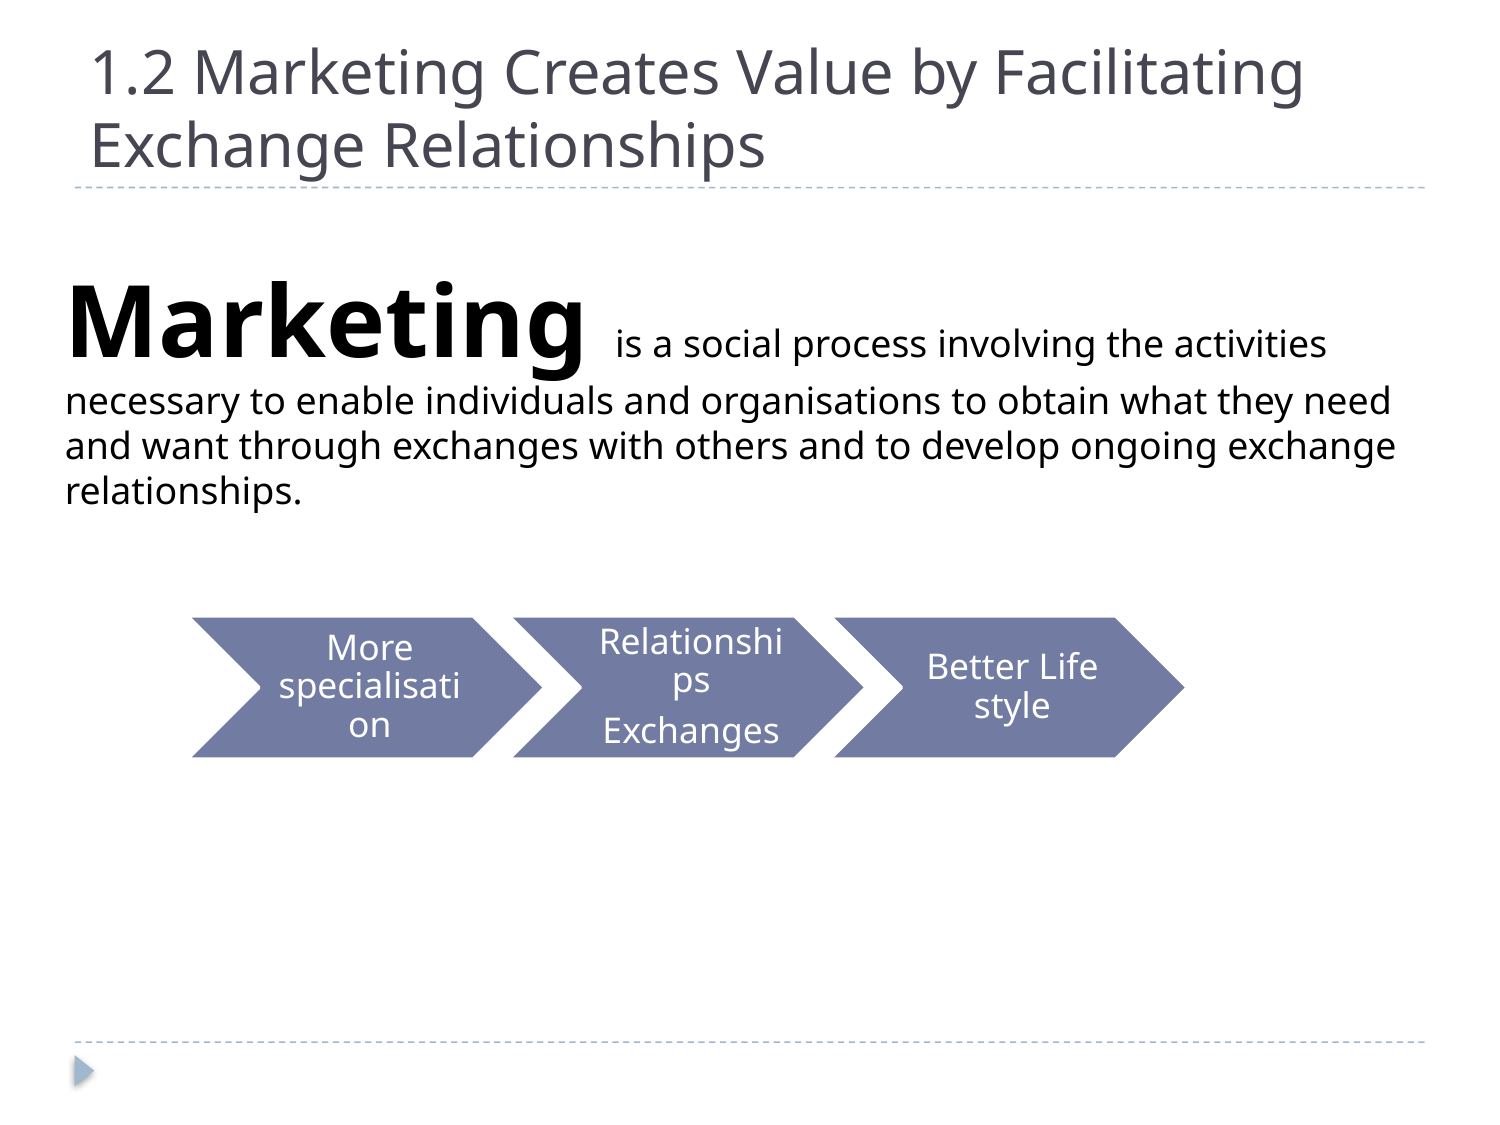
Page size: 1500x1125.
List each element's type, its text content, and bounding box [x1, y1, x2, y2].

title 1.2 Marketing Creates Value by Facilitating Exchange Relationships [75, 24, 1425, 188]
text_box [187, 487, 1188, 888]
text_box Marketing is a social process involving the activities necessary to enable individuals and organisations to obtain what they need and want through exchanges with others and to develop ongoing exchange relationships. [50, 249, 1438, 520]
